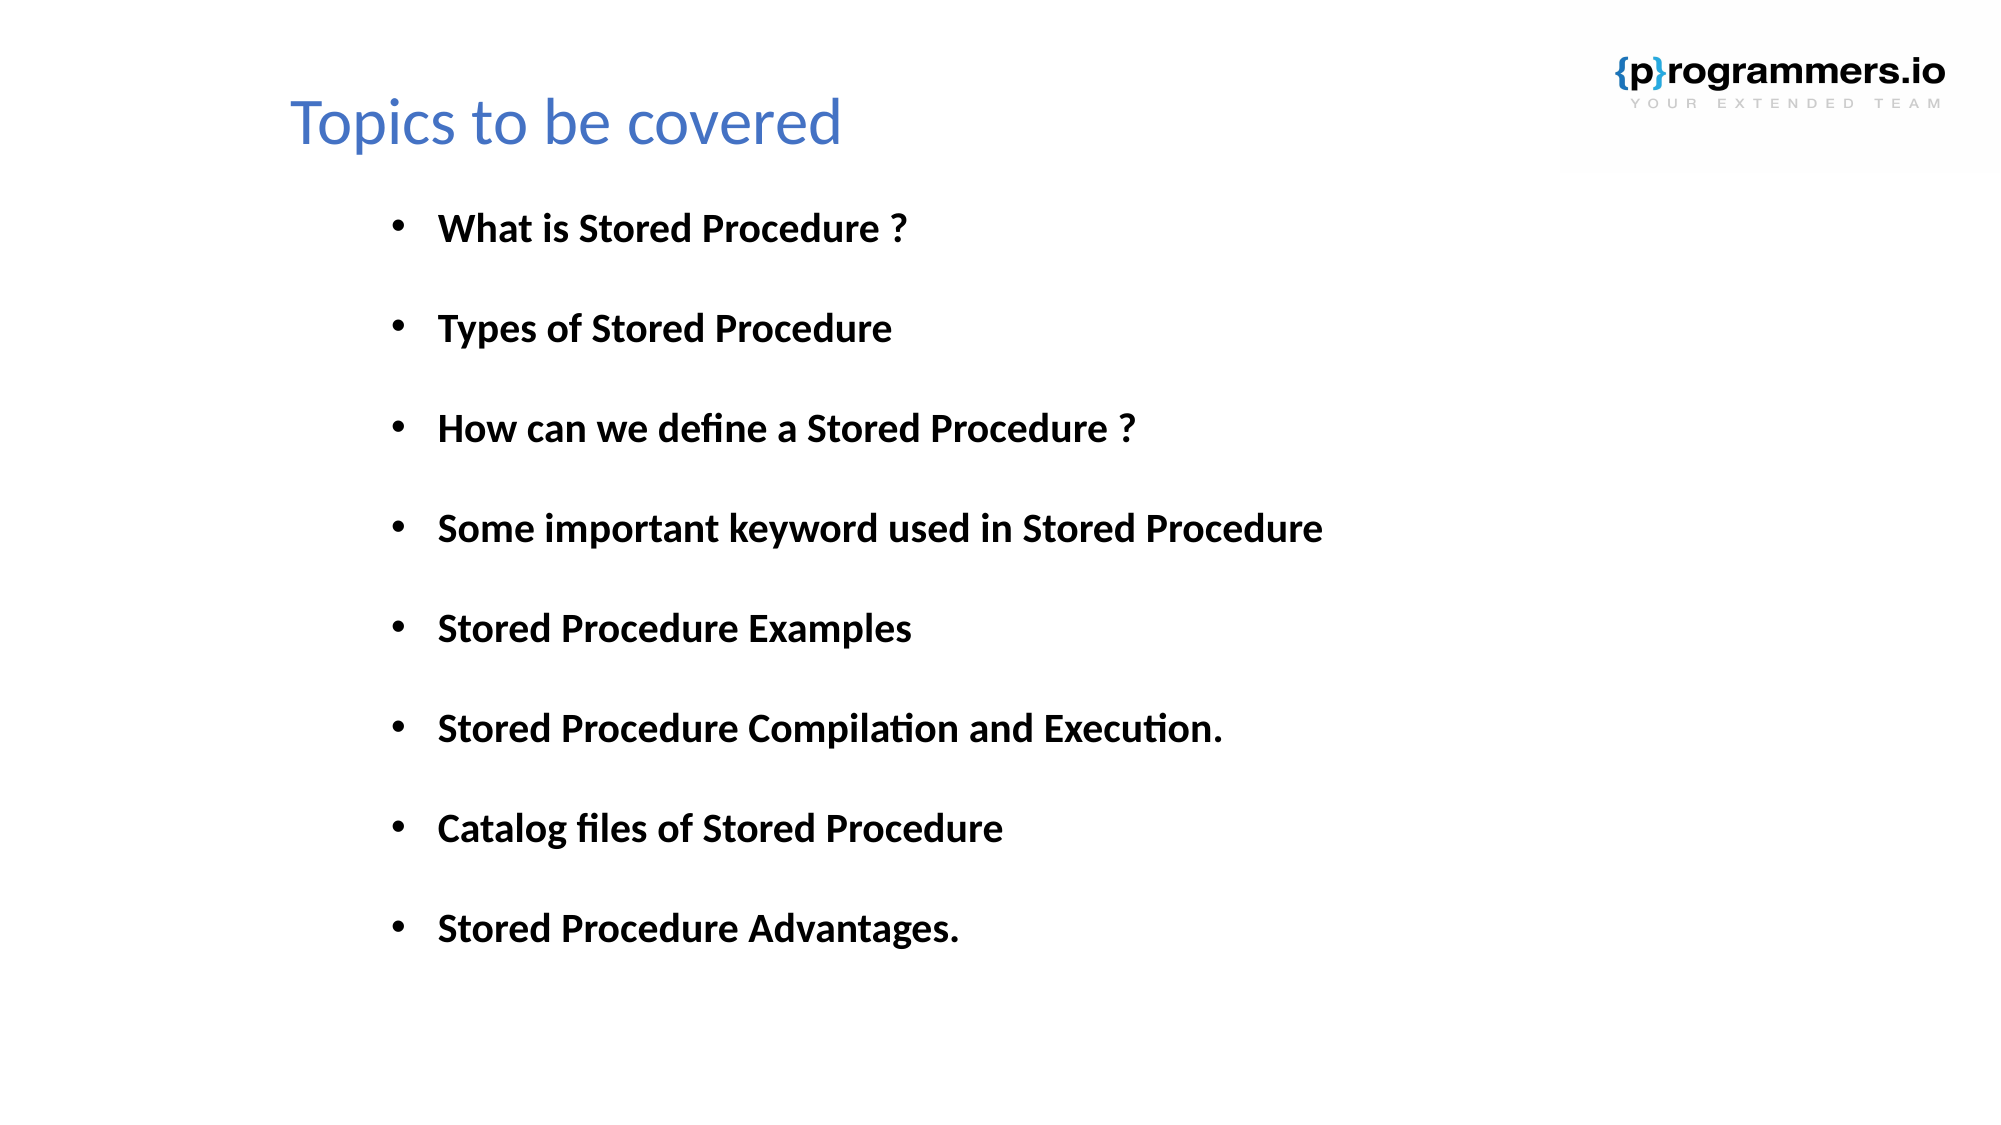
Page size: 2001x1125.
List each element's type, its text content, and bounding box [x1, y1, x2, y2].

text_box What is Stored Procedure ? Types of Stored Procedure How can we define a Stored Procedure ? Some important keyword used in Stored Procedure Stored Procedure Examples Stored Procedure Compilation and Execution. Catalog files of Stored Procedure Stored Procedure Advantages. [376, 193, 1781, 1109]
text_box Topics to be covered [275, 69, 859, 165]
picture [1560, 0, 2000, 173]
